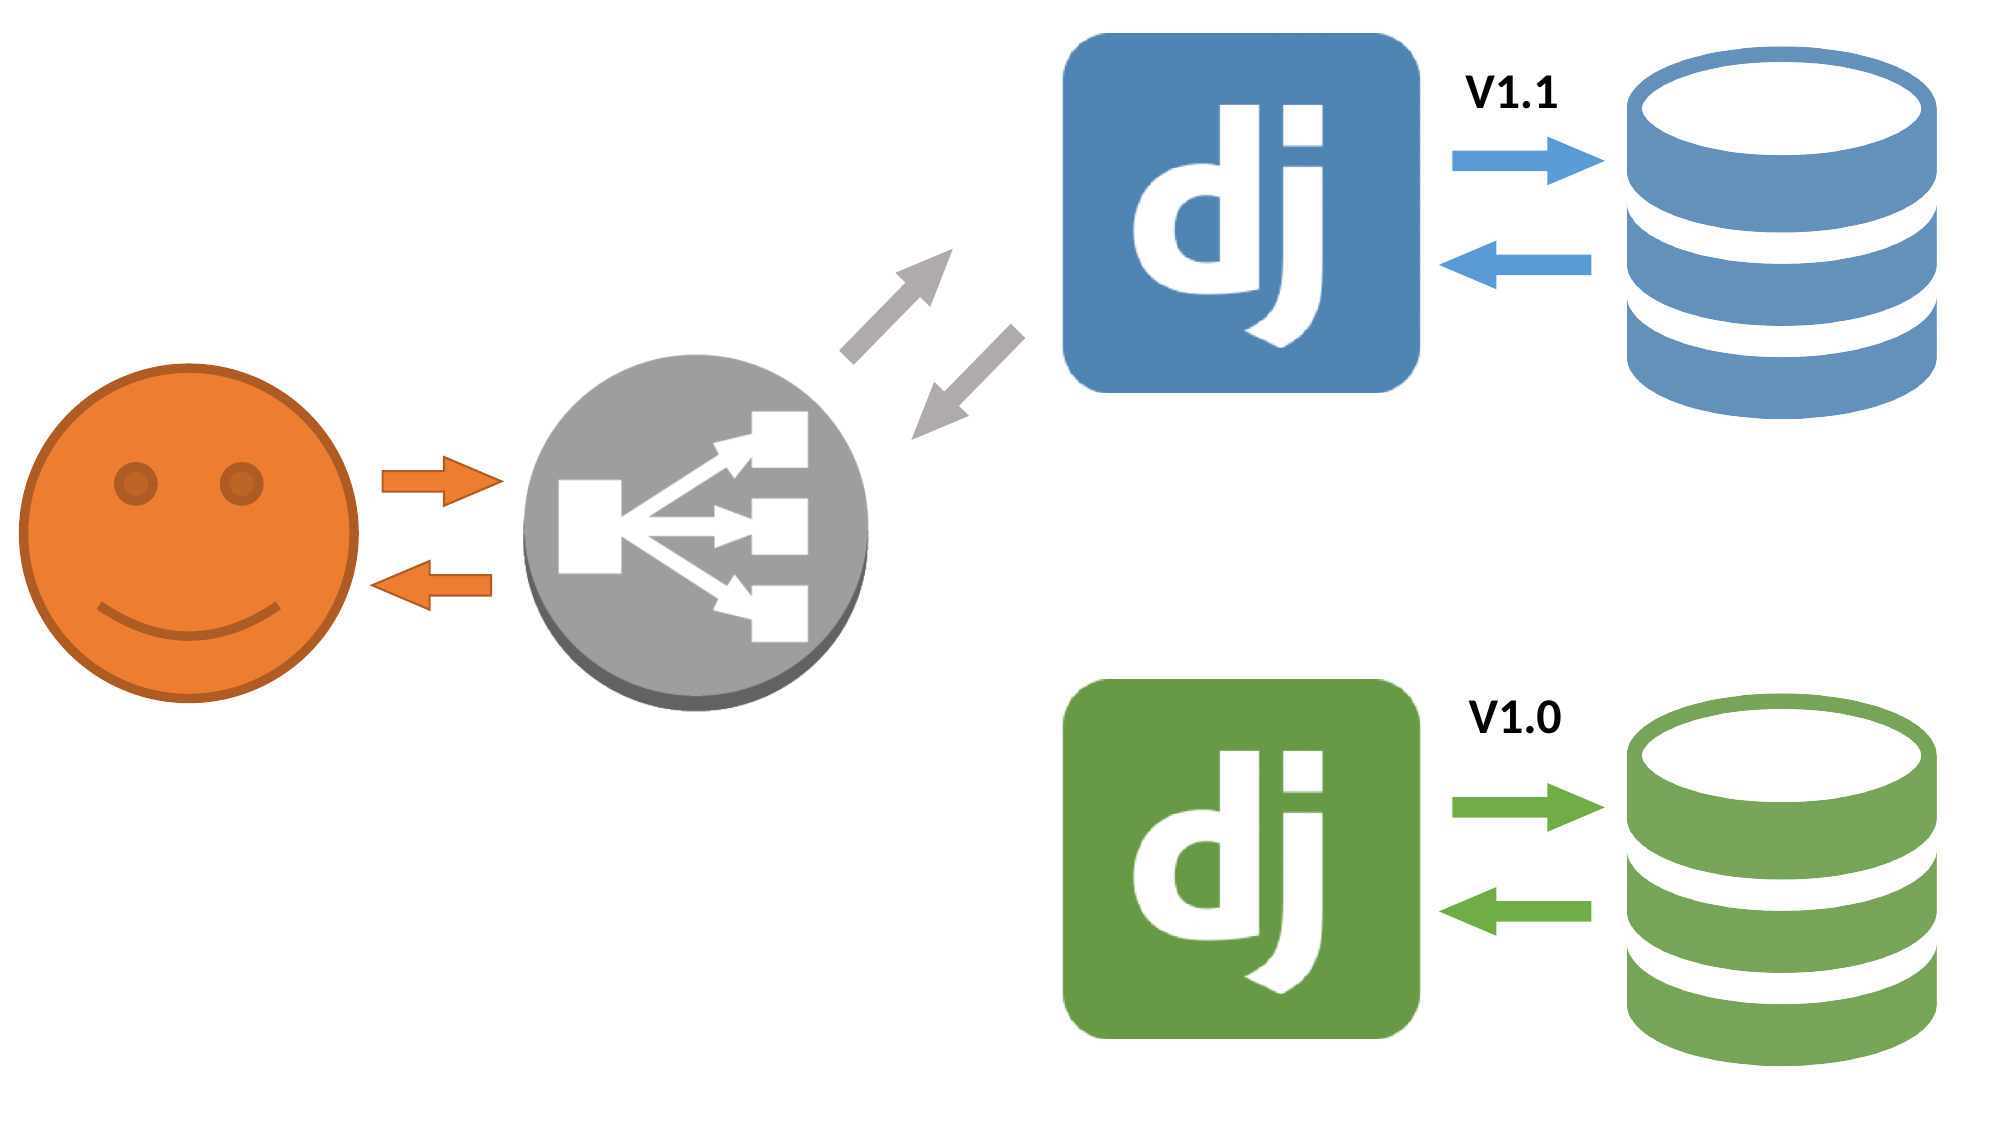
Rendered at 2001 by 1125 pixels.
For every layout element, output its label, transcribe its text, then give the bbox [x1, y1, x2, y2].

text_box [22, 367, 356, 700]
picture [1559, 670, 2000, 1104]
picture [1061, 33, 1421, 393]
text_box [1438, 136, 1605, 290]
picture [1061, 679, 1421, 1039]
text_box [1438, 783, 1605, 936]
text_box V1.0 [1422, 676, 1559, 751]
picture [515, 353, 876, 713]
text_box V1.1 [1421, 51, 1559, 127]
picture [1559, 23, 2000, 457]
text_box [849, 267, 1016, 421]
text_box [372, 456, 502, 610]
